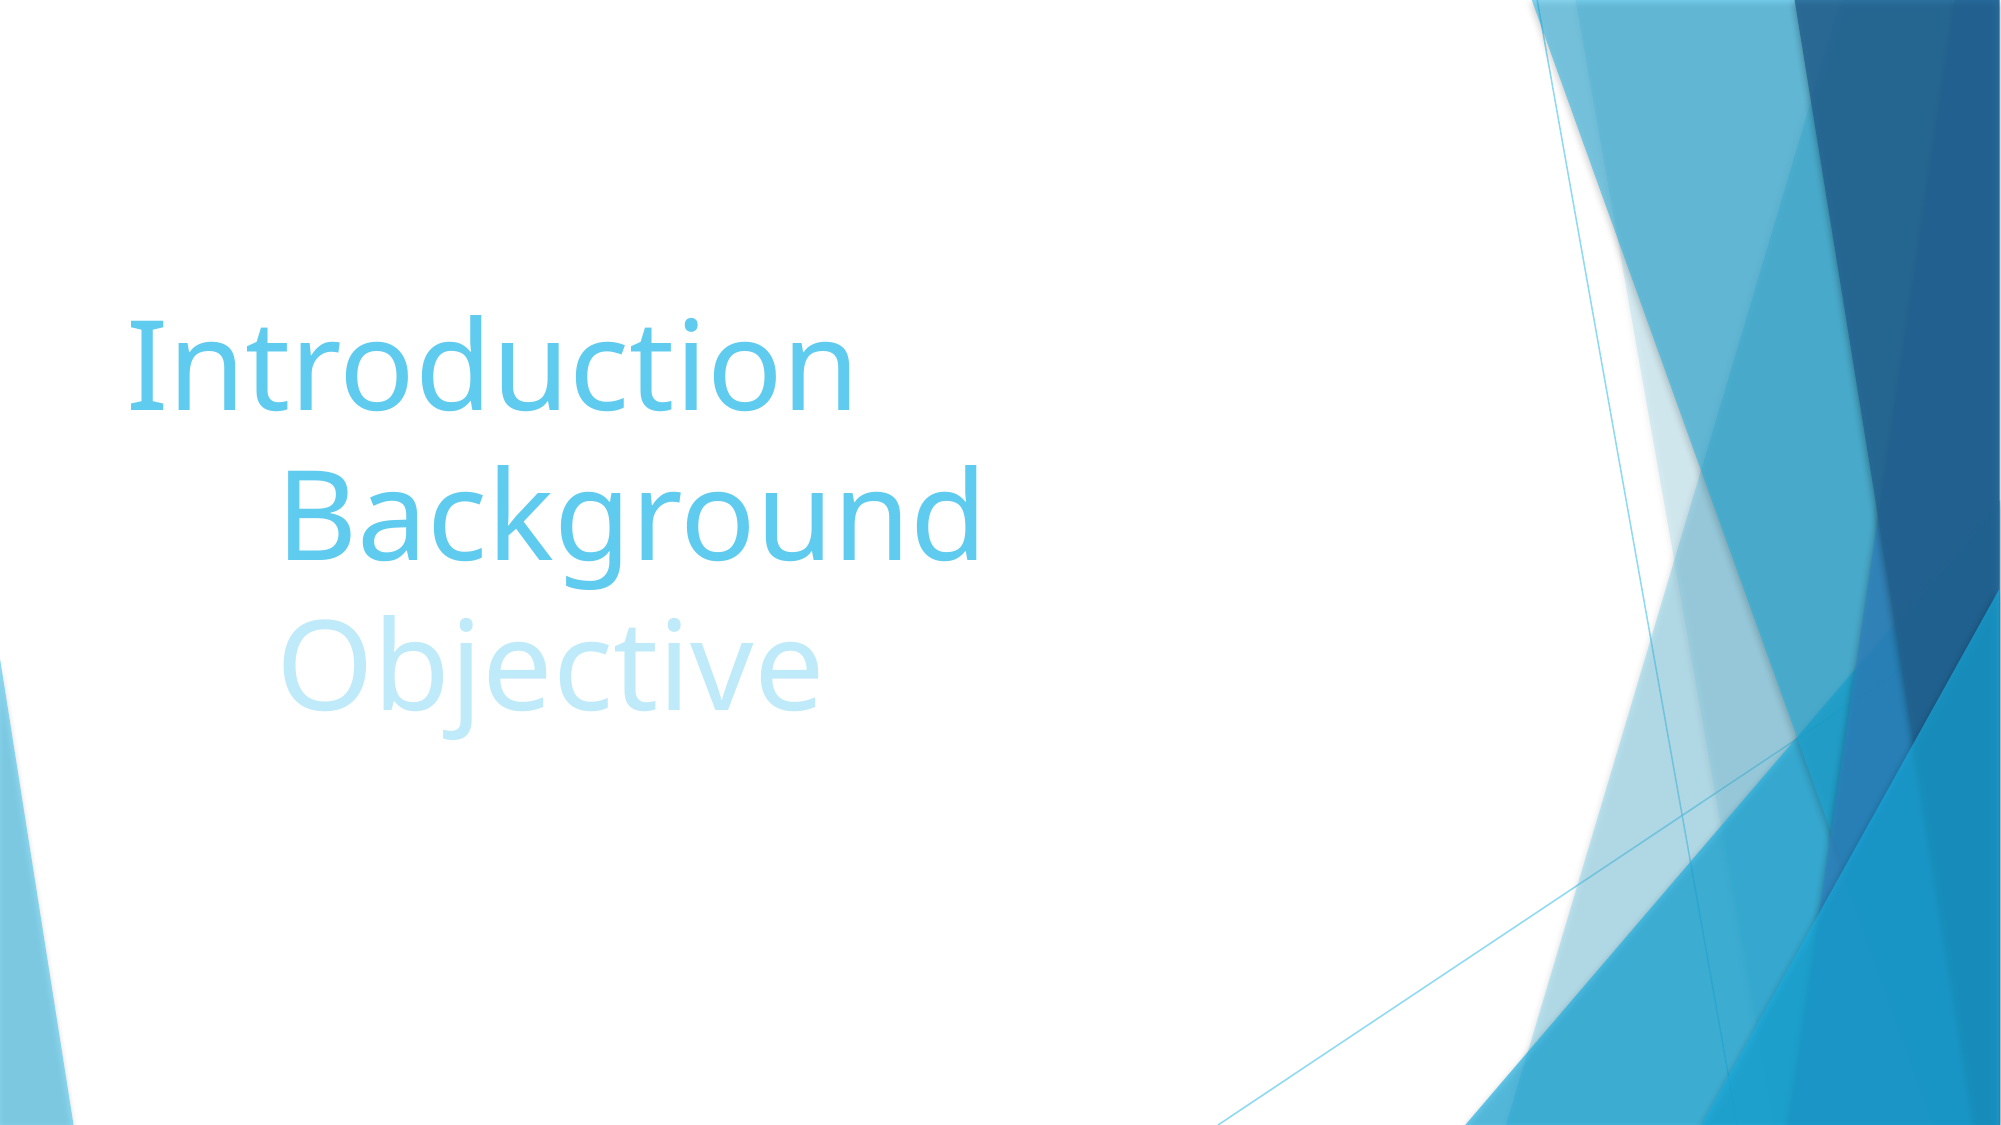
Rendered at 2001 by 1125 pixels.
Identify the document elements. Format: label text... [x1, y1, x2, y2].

title Introduction Background Objective [111, 443, 1522, 743]
